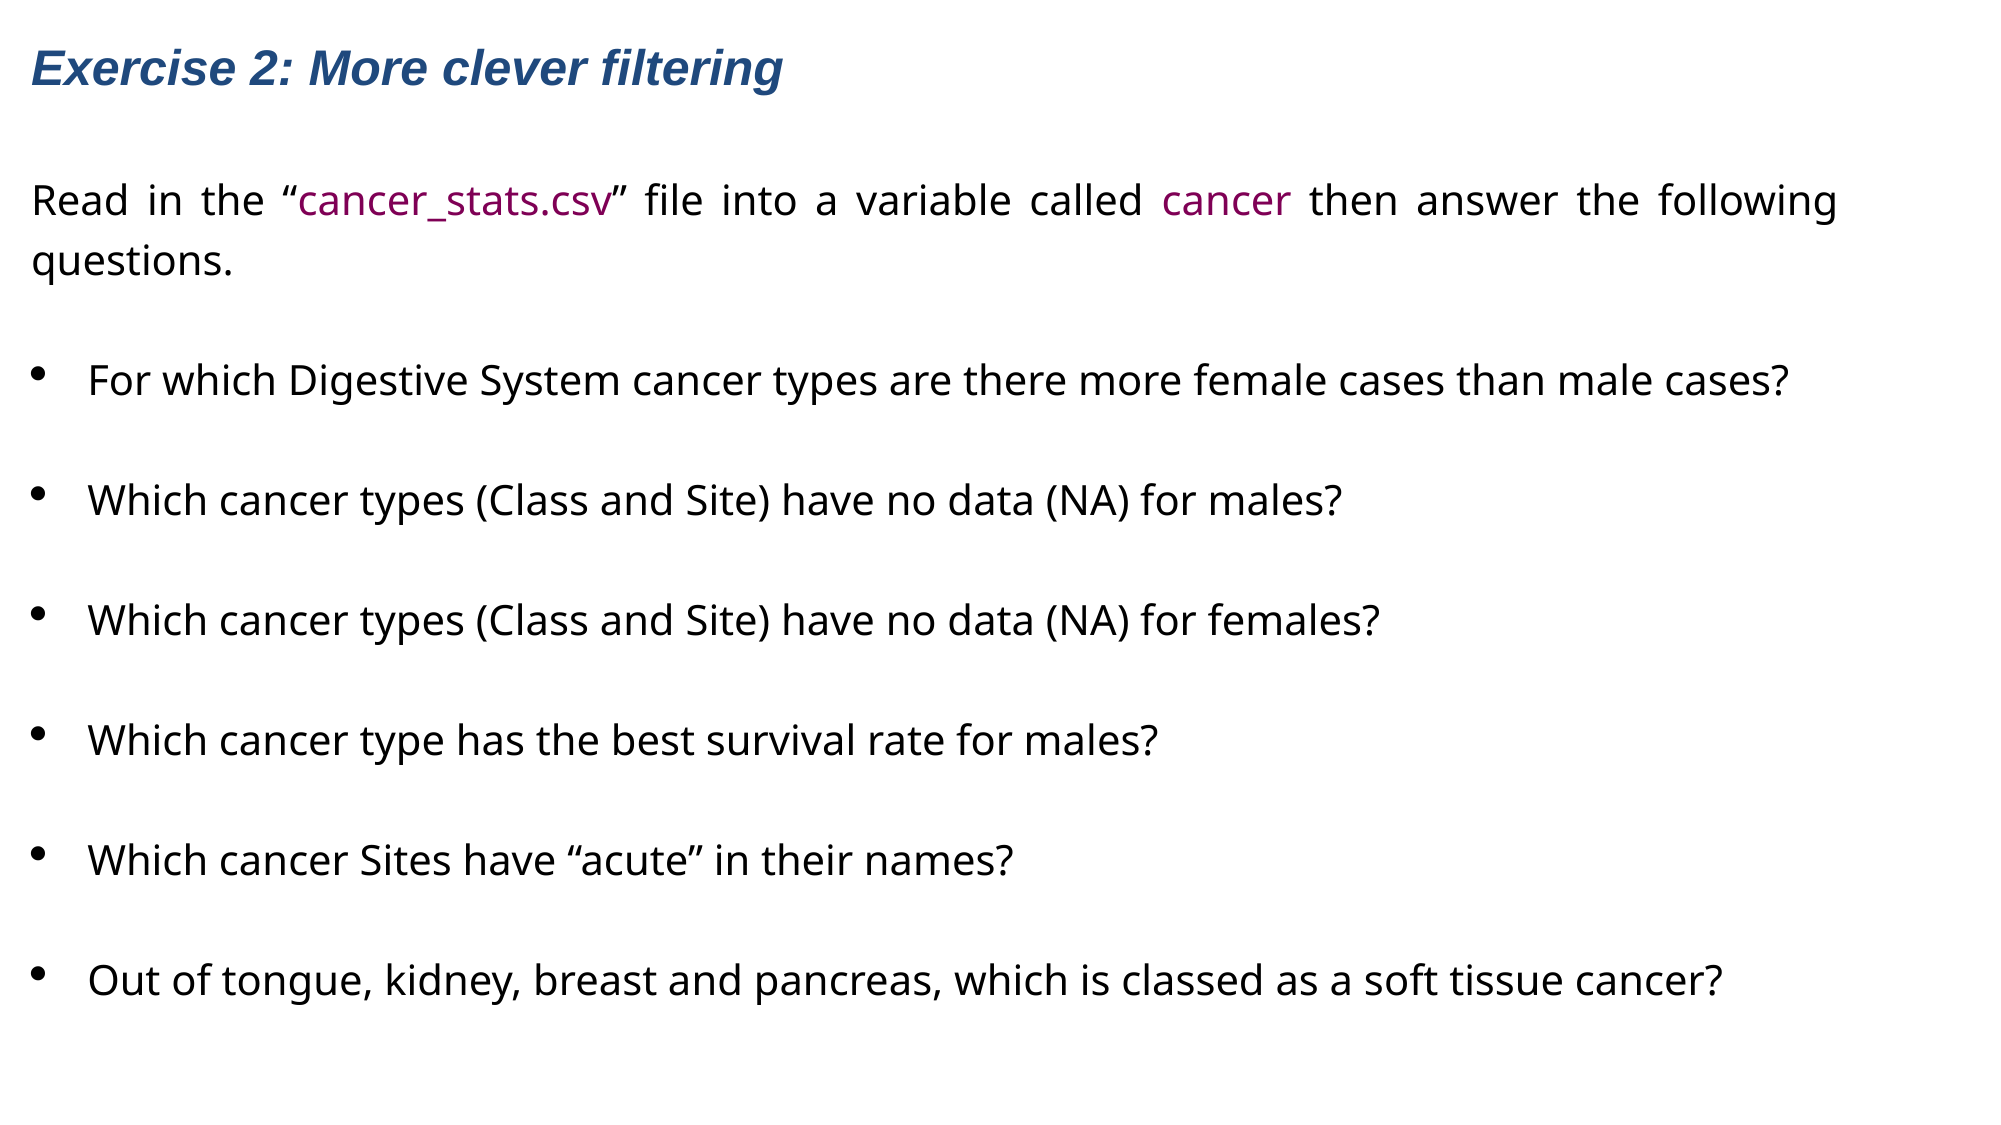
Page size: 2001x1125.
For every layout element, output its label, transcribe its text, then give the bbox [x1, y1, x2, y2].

text_box Exercise 2: More clever filtering Read in the “cancer_stats.csv” file into a variable called cancer then answer the following questions. For which Digestive System cancer types are there more female cases than male cases? Which cancer types (Class and Site) have no data (NA) for males? Which cancer types (Class and Site) have no data (NA) for females? Which cancer type has the best survival rate for males? Which cancer Sites have “acute” in their names? Out of tongue, kidney, breast and pancreas, which is classed as a soft tissue cancer? [16, 16, 1854, 1011]
